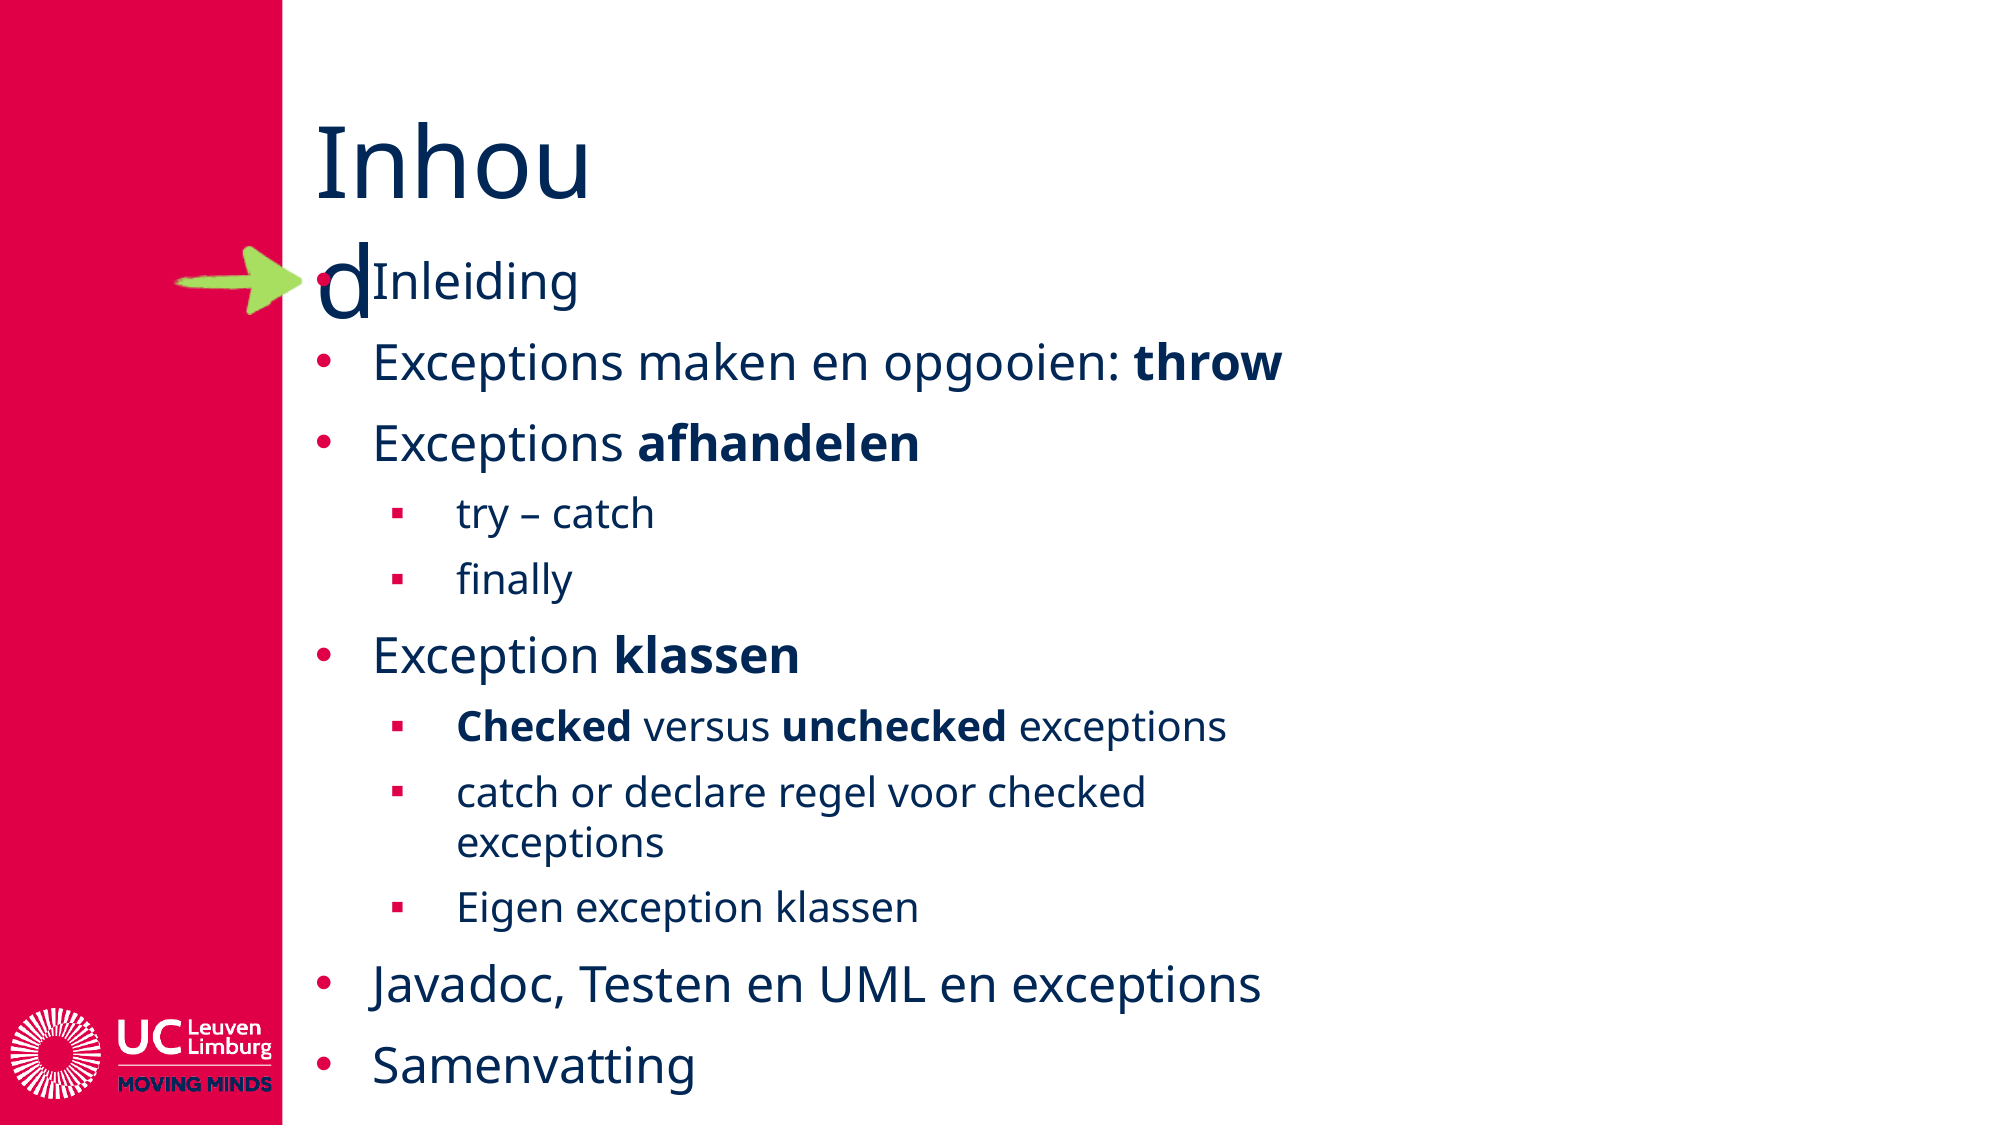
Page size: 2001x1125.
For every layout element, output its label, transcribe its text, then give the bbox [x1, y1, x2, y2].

title Inhoud [313, 96, 632, 226]
text_box [165, 245, 308, 315]
picture [10, 1008, 272, 1099]
text_box Inleiding Exceptions maken en opgooien: throw Exceptions afhandelen try – catch finally Exception klassen Checked versus unchecked exceptions catch or declare regel voor checked exceptions Eigen exception klassen Javadoc, Testen en UML en exceptions Samenvatting [313, 226, 1322, 1094]
